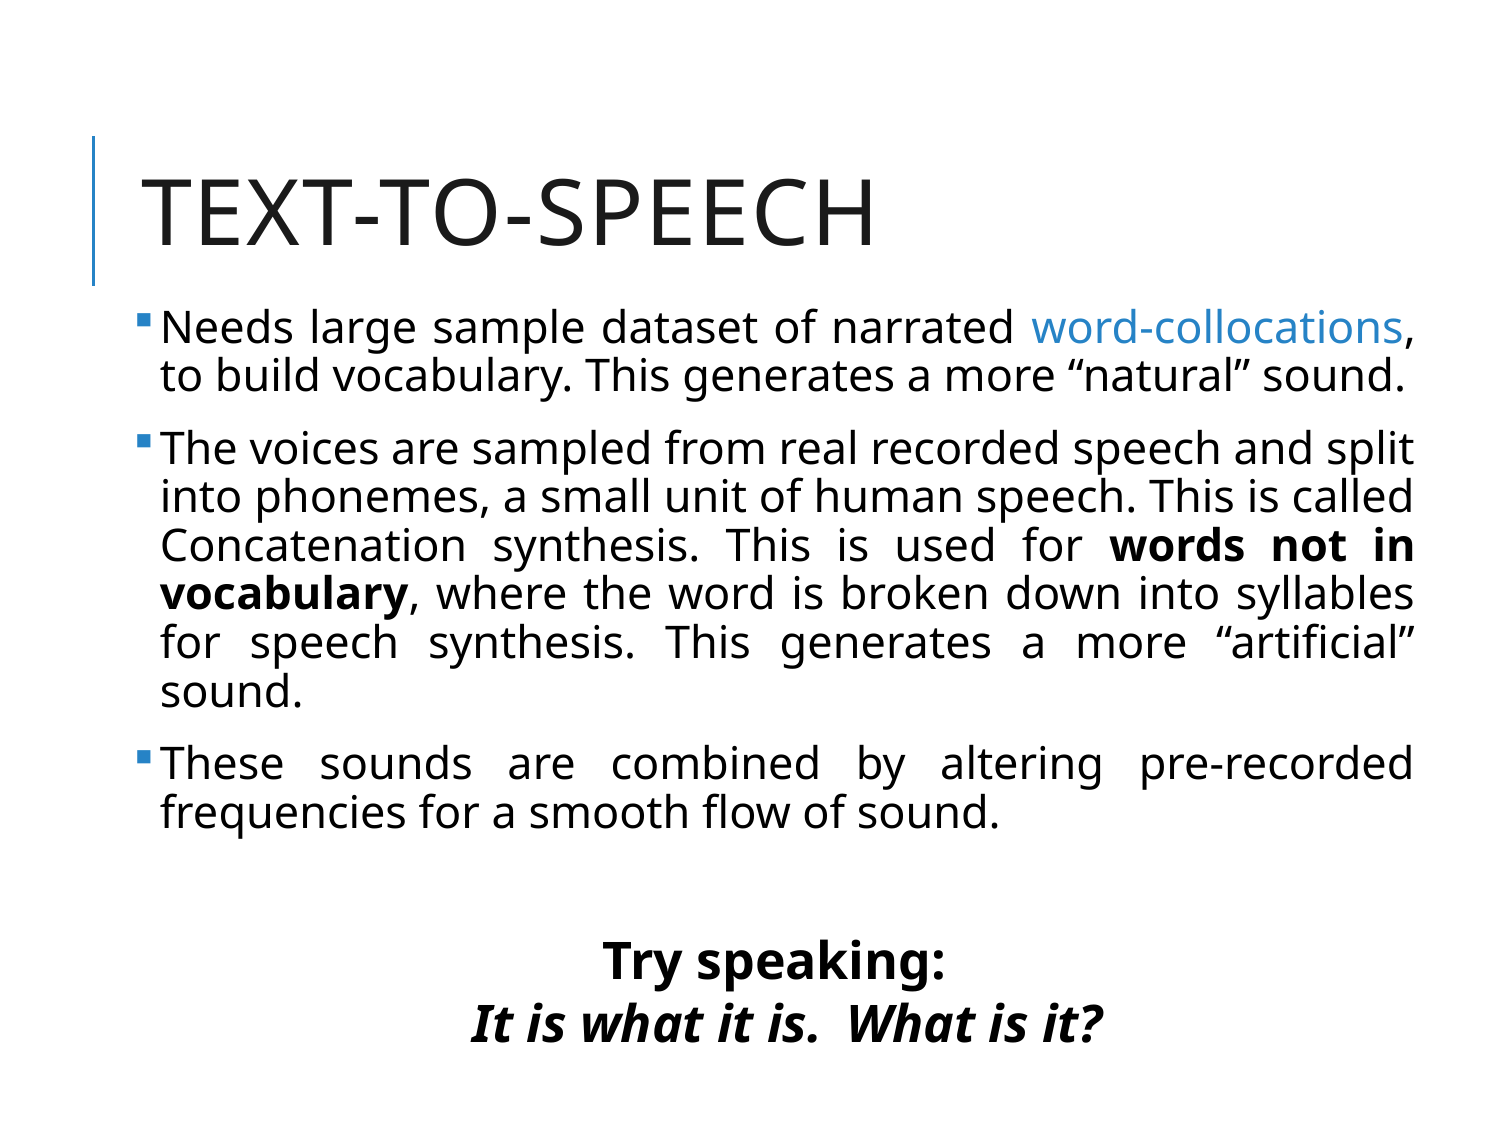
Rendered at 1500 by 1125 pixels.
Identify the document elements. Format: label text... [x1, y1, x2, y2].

title Text-to-speech [126, 96, 1322, 296]
list Needs large sample dataset of narrated word-collocations, to build vocabulary. This generates a more “natural” sound. The voices are sampled from real recorded speech and split into phonemes, a small unit of human speech. This is called Concatenation synthesis. This is used for words not in vocabulary, where the word is broken down into syllables for speech synthesis. This generates a more “artificial” sound. These sounds are combined by altering pre-recorded frequencies for a smooth flow of sound. Try speaking: It is what it is. What is it? [126, 296, 1424, 1075]
